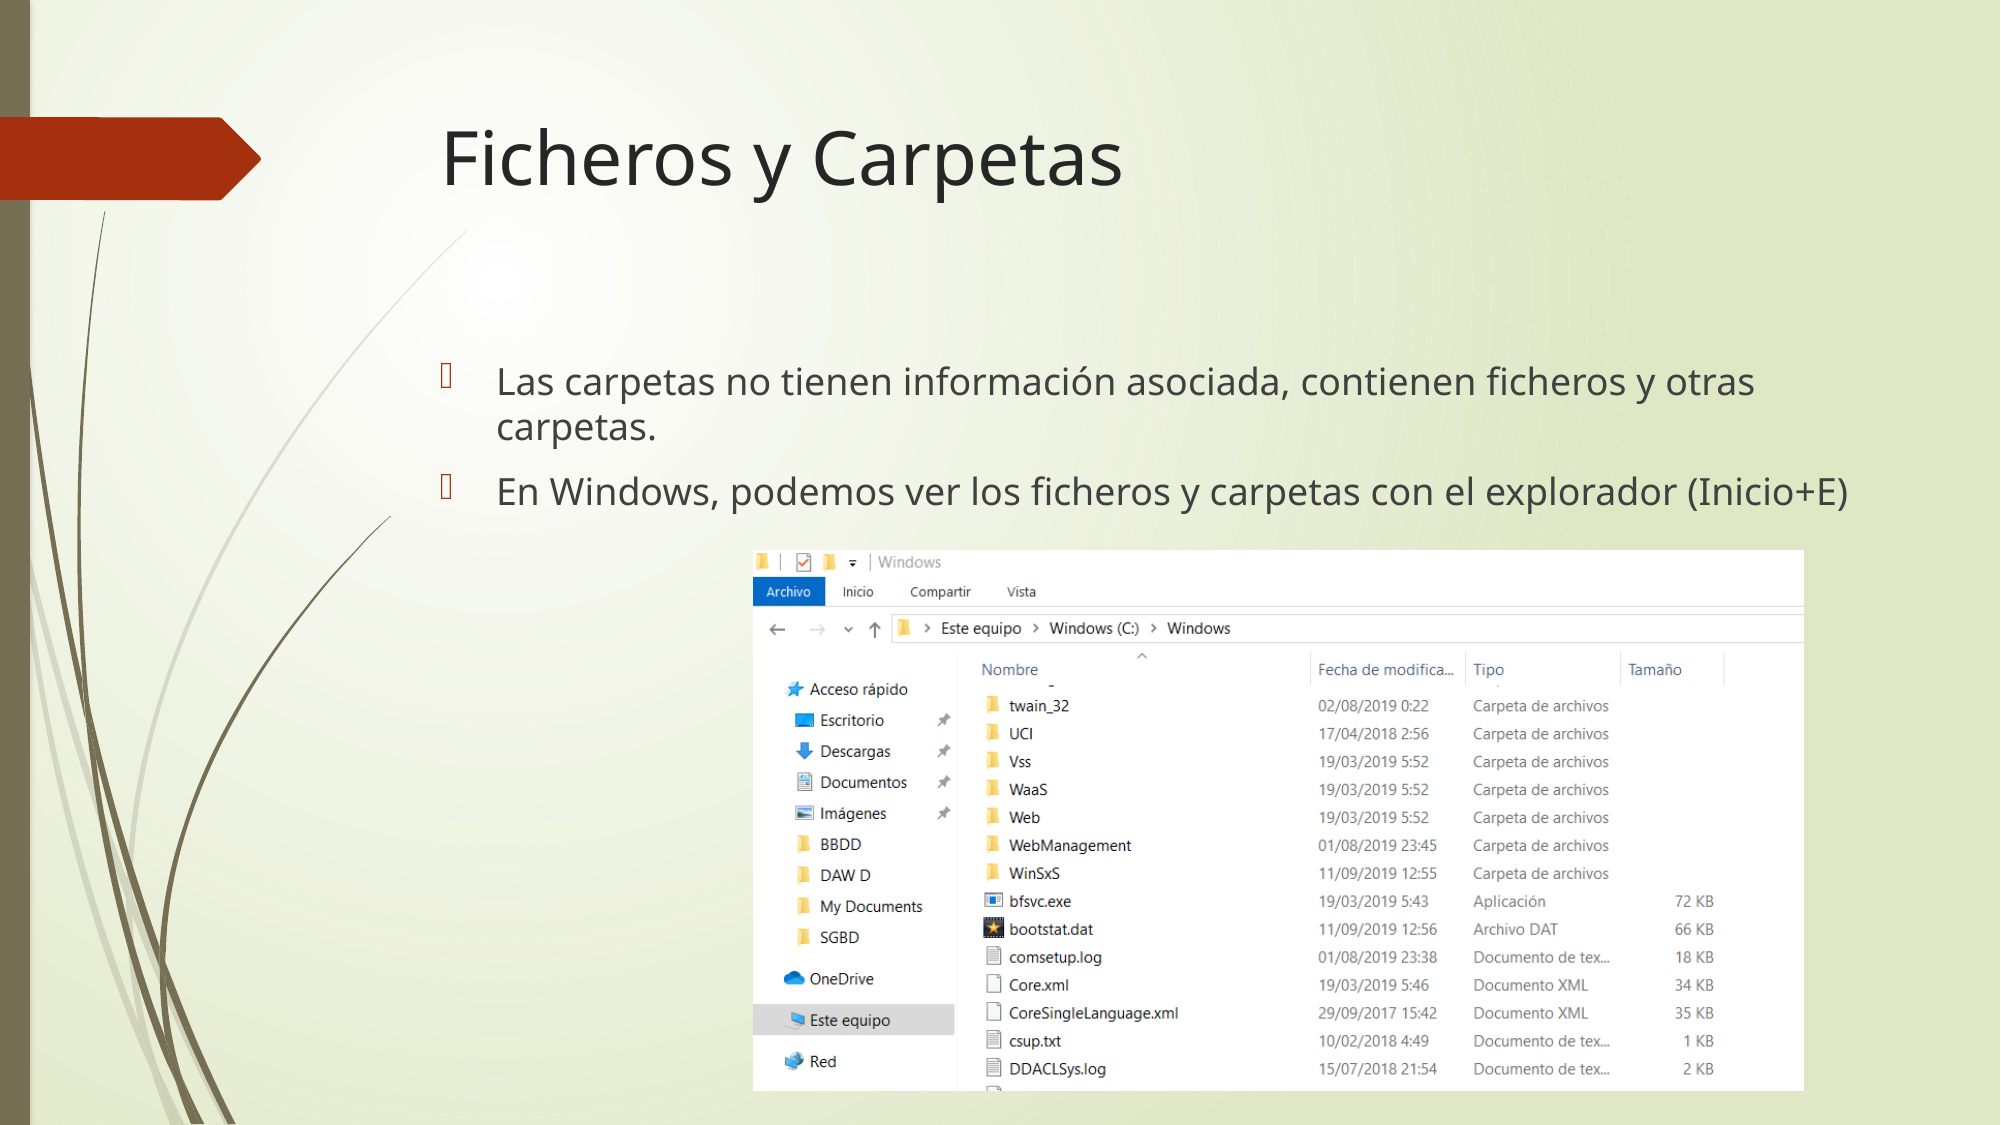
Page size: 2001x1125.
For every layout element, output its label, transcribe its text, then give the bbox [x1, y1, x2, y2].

picture [752, 550, 1804, 1092]
title Ficheros y Carpetas [425, 102, 1888, 313]
list Las carpetas no tienen información asociada, contienen ficheros y otras carpetas. En Windows, podemos ver los ficheros y carpetas con el explorador (Inicio+E) [424, 350, 1888, 970]
